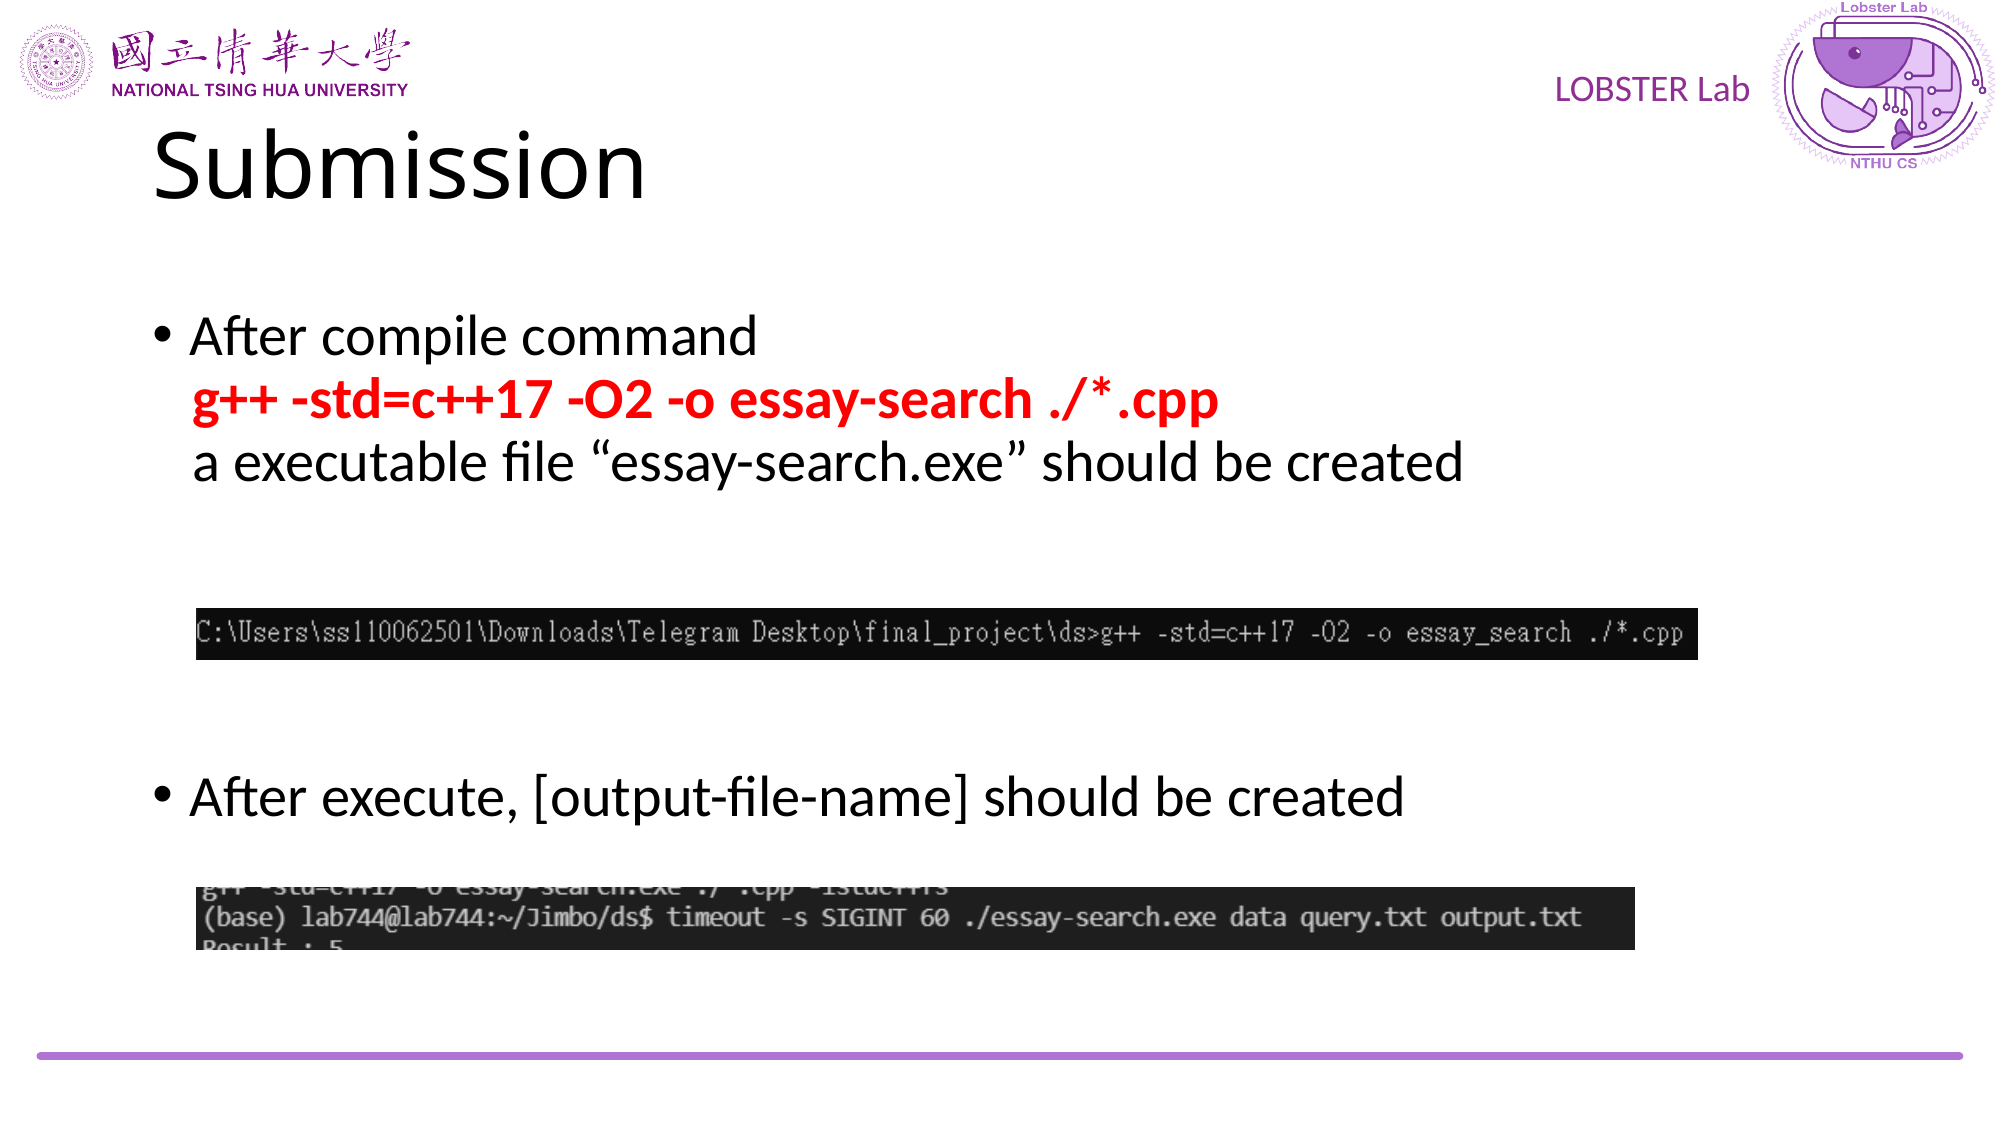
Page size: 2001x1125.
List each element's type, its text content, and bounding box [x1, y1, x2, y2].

picture [1767, 0, 2000, 173]
list After compile command g++ -std=c++17 -O2 -o essay-search ./*.cpp a executable file “essay-search.exe” should be created After execute, [output-file-name] should be created [137, 298, 1863, 1012]
picture [196, 887, 1635, 950]
picture [19, 24, 410, 100]
picture [196, 608, 1698, 660]
title Submission [137, 59, 1863, 278]
